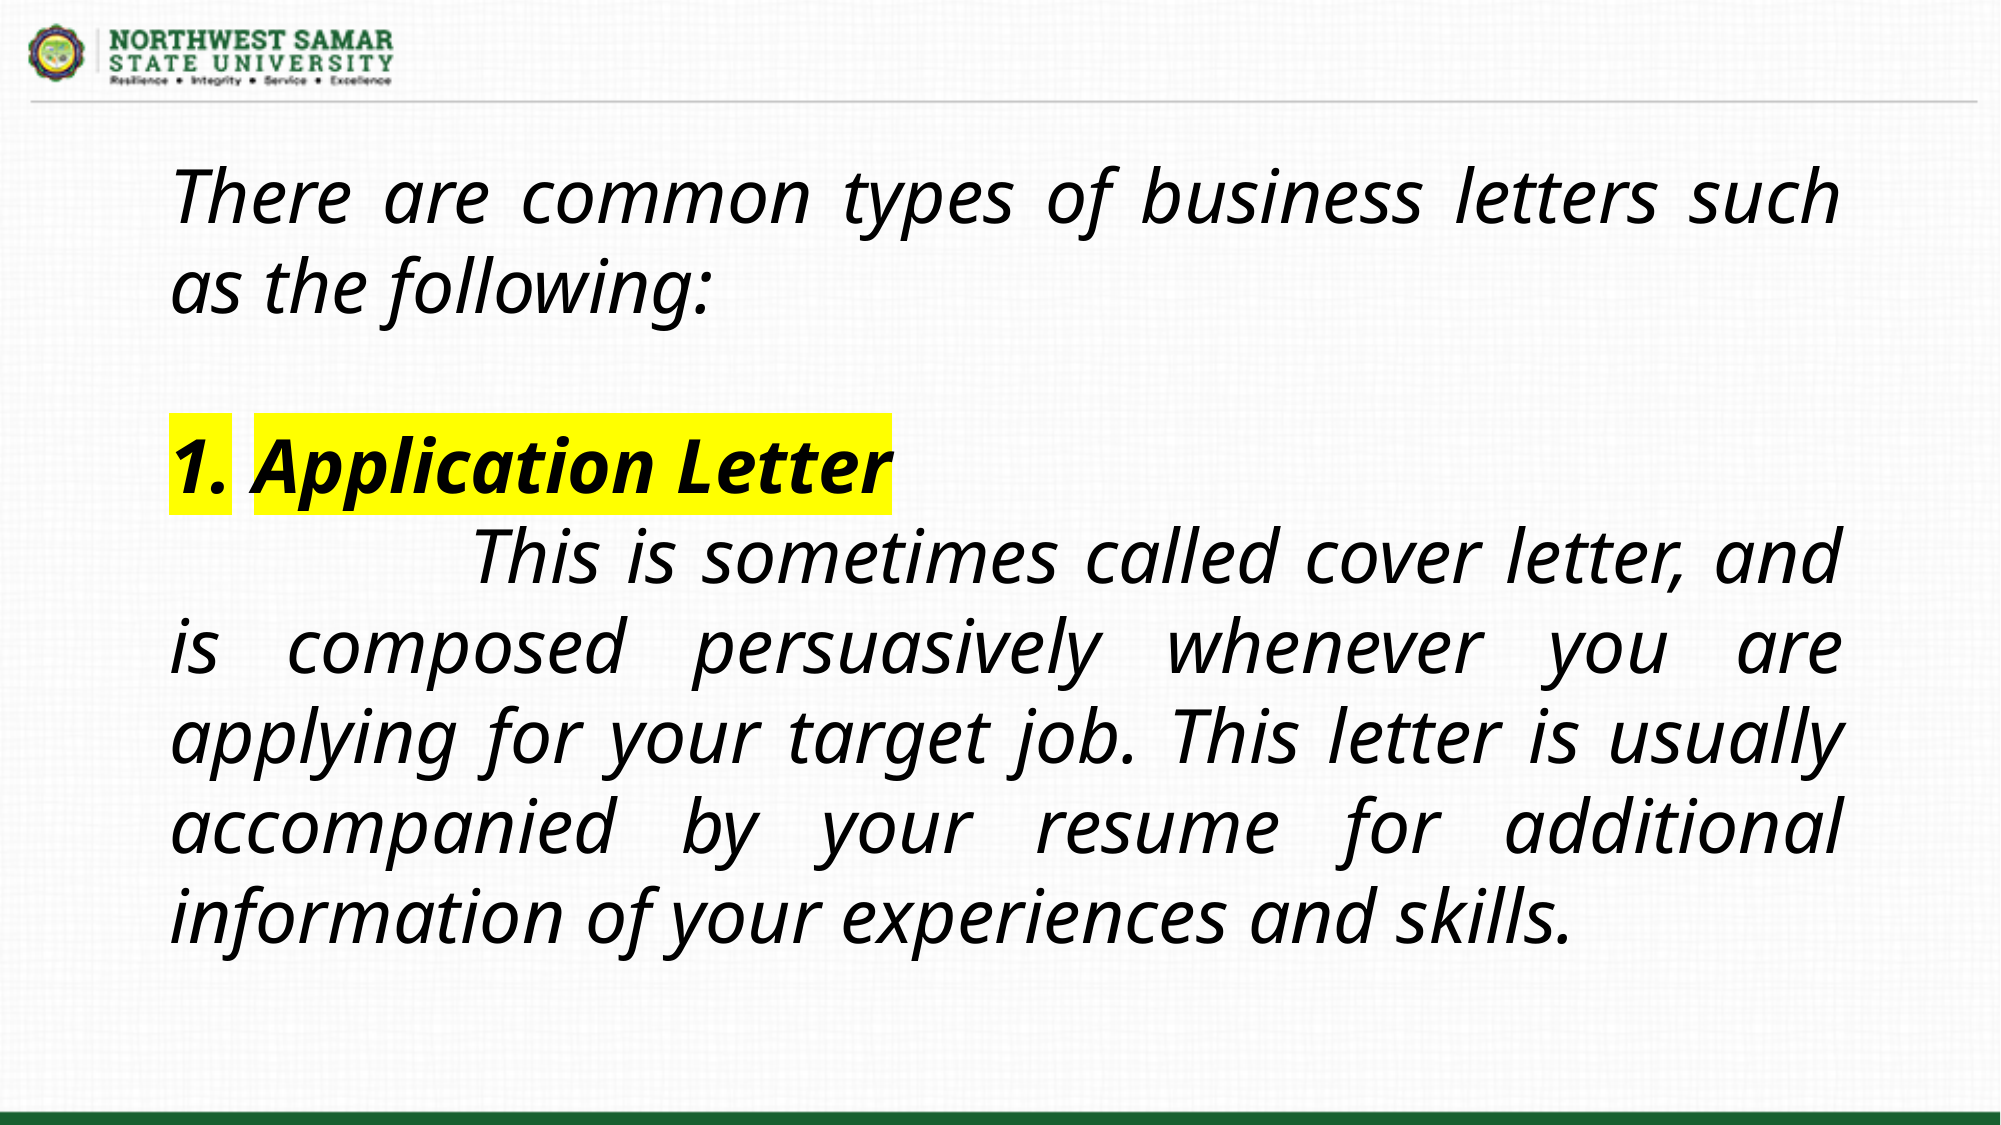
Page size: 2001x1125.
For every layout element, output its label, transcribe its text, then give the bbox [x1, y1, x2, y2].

picture [0, 0, 2001, 1125]
text_box There are common types of business letters such as the following: Application Letter This is sometimes called cover letter, and is composed persuasively whenever you are applying for your target job. This letter is usually accompanied by your resume for additional information of your experiences and skills. [79, 141, 1860, 1056]
